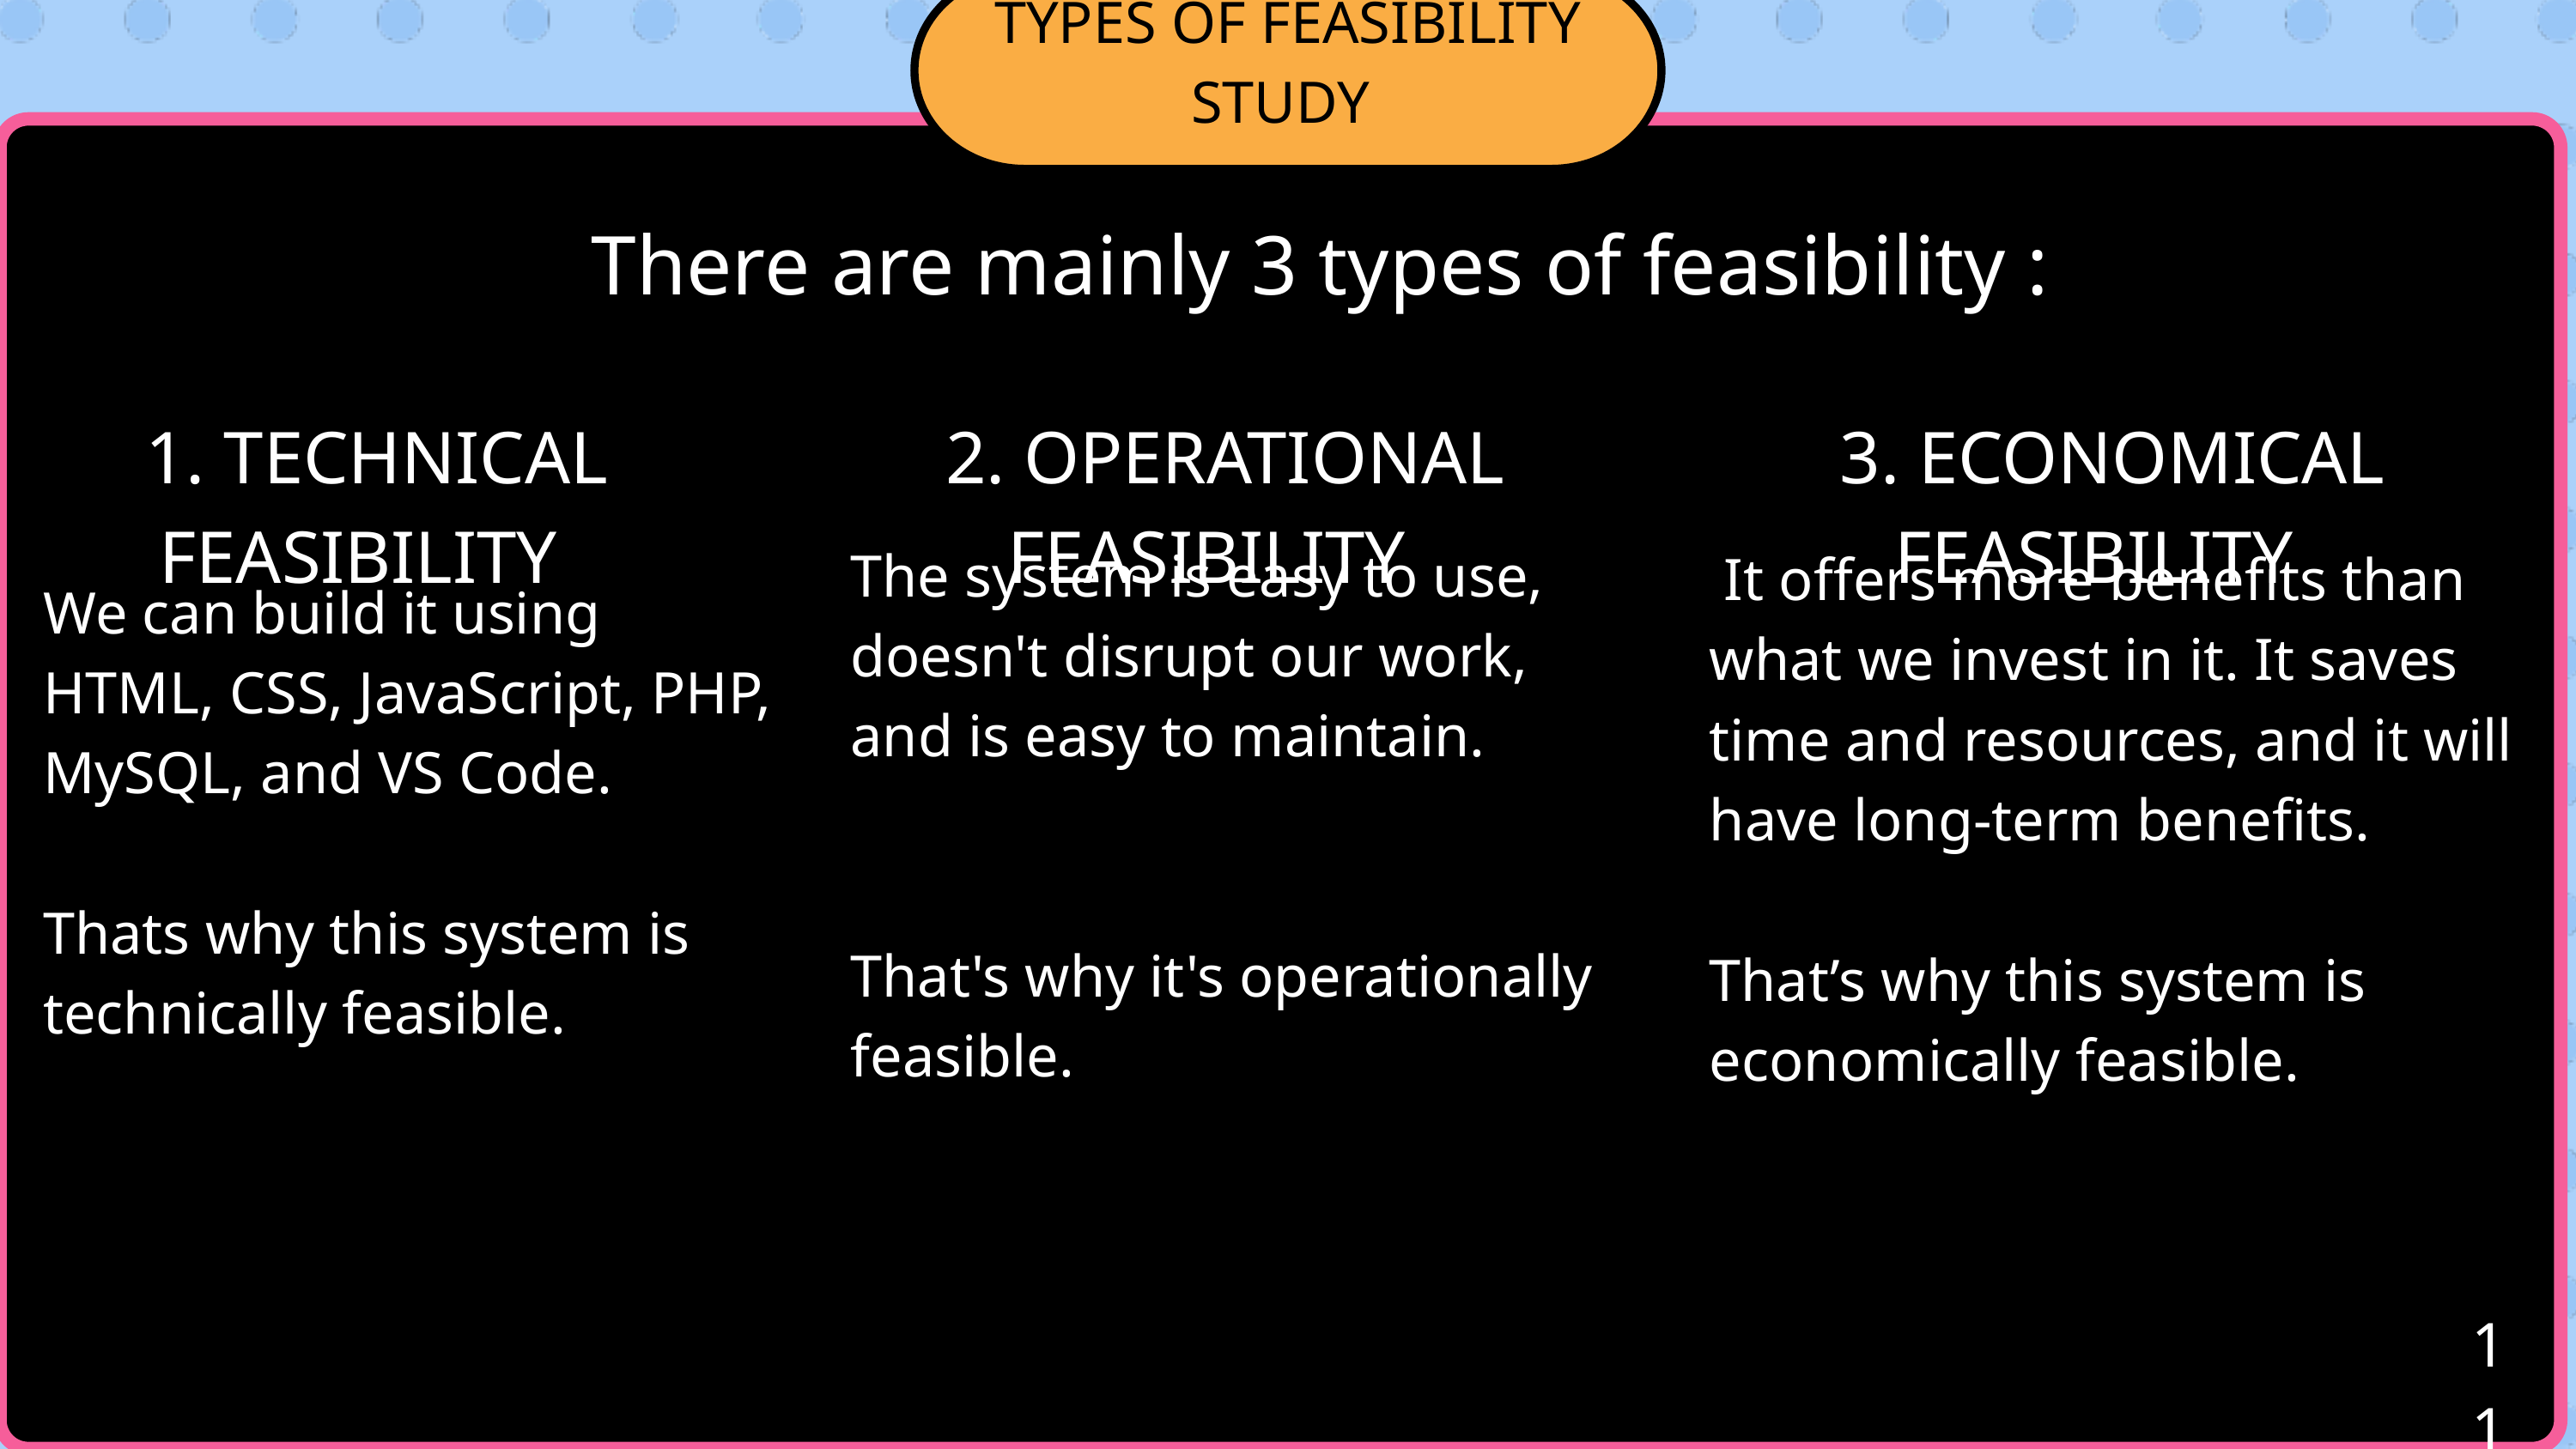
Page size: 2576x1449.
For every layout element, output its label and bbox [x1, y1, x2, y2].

text_box [0, 118, 2561, 1449]
text_box [0, 0, 909, 116]
text_box [1666, 0, 2576, 1449]
text_box [914, 0, 1662, 169]
